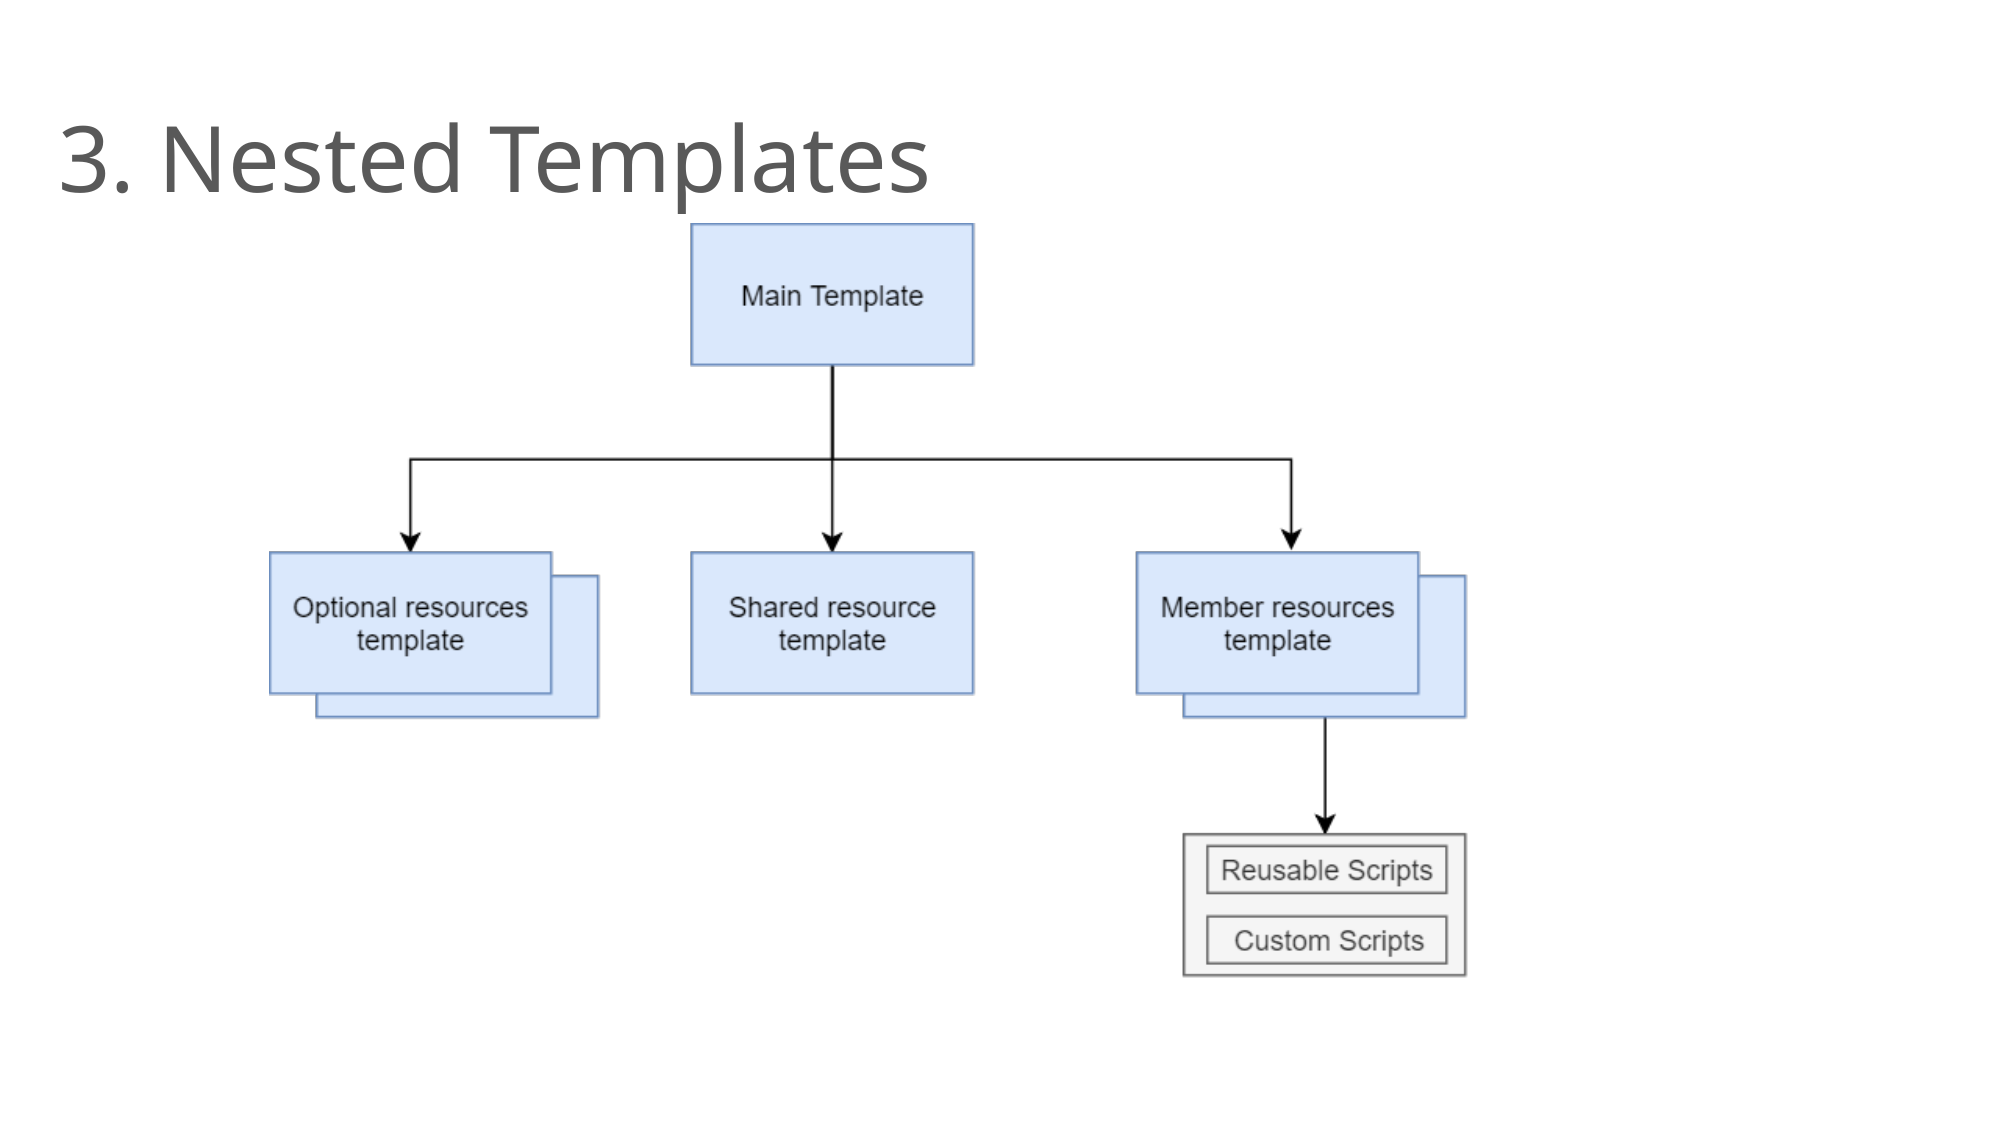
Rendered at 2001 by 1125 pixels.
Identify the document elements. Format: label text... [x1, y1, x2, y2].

title 3. Nested Templates [43, 54, 1769, 272]
picture [268, 223, 1469, 979]
